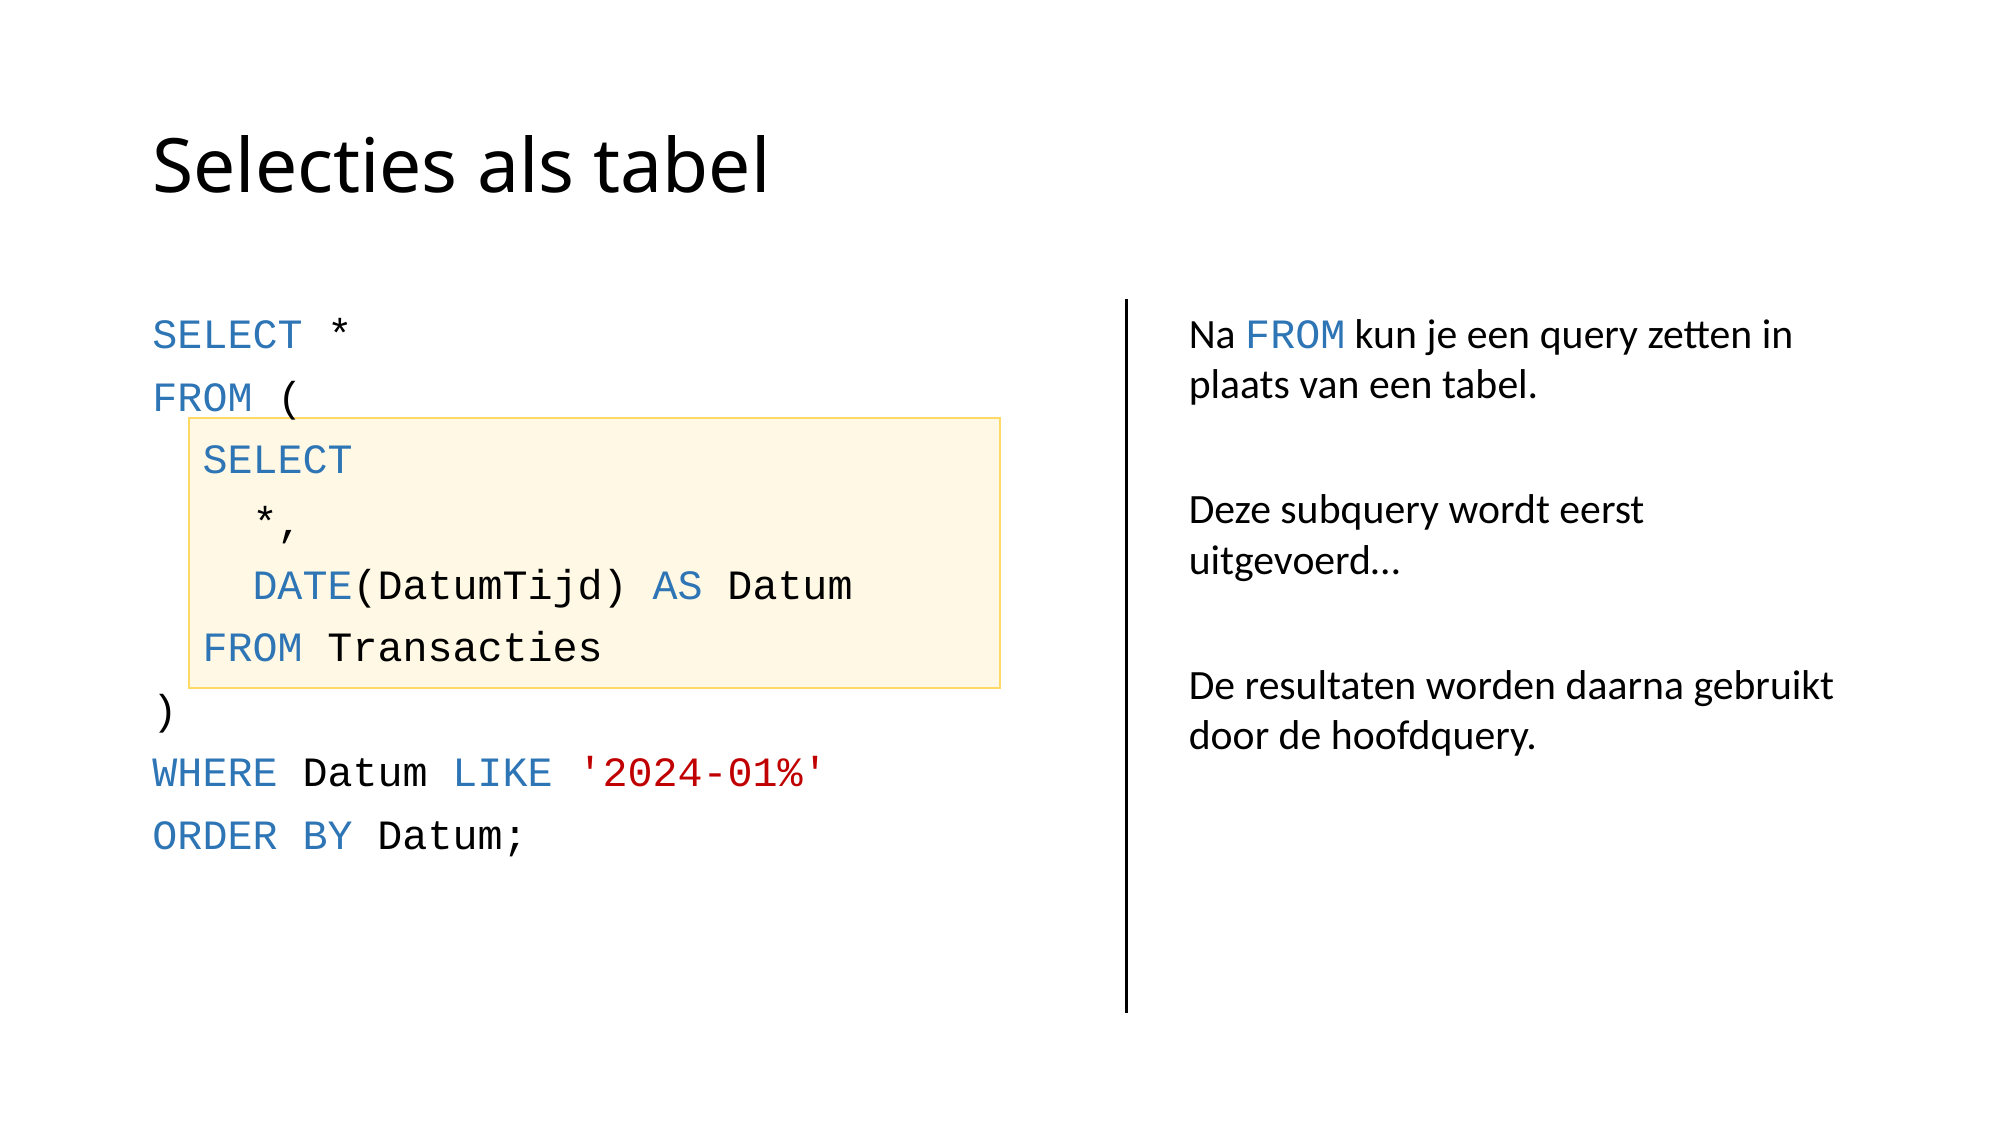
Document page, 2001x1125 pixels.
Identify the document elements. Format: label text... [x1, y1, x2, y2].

list SELECT * FROM ( SELECT *, DATE(DatumTijd) AS Datum FROM Transacties ) WHERE Datum LIKE '2024-01%' ORDER BY Datum; [137, 299, 1055, 1014]
text_box Na FROM kun je een query zetten in plaats van een tabel. Deze subquery wordt eerst uitgevoerd… De resultaten worden daarna gebruikt door de hoofdquery. [1173, 299, 1863, 1014]
title Selecties als tabel [137, 59, 1863, 278]
